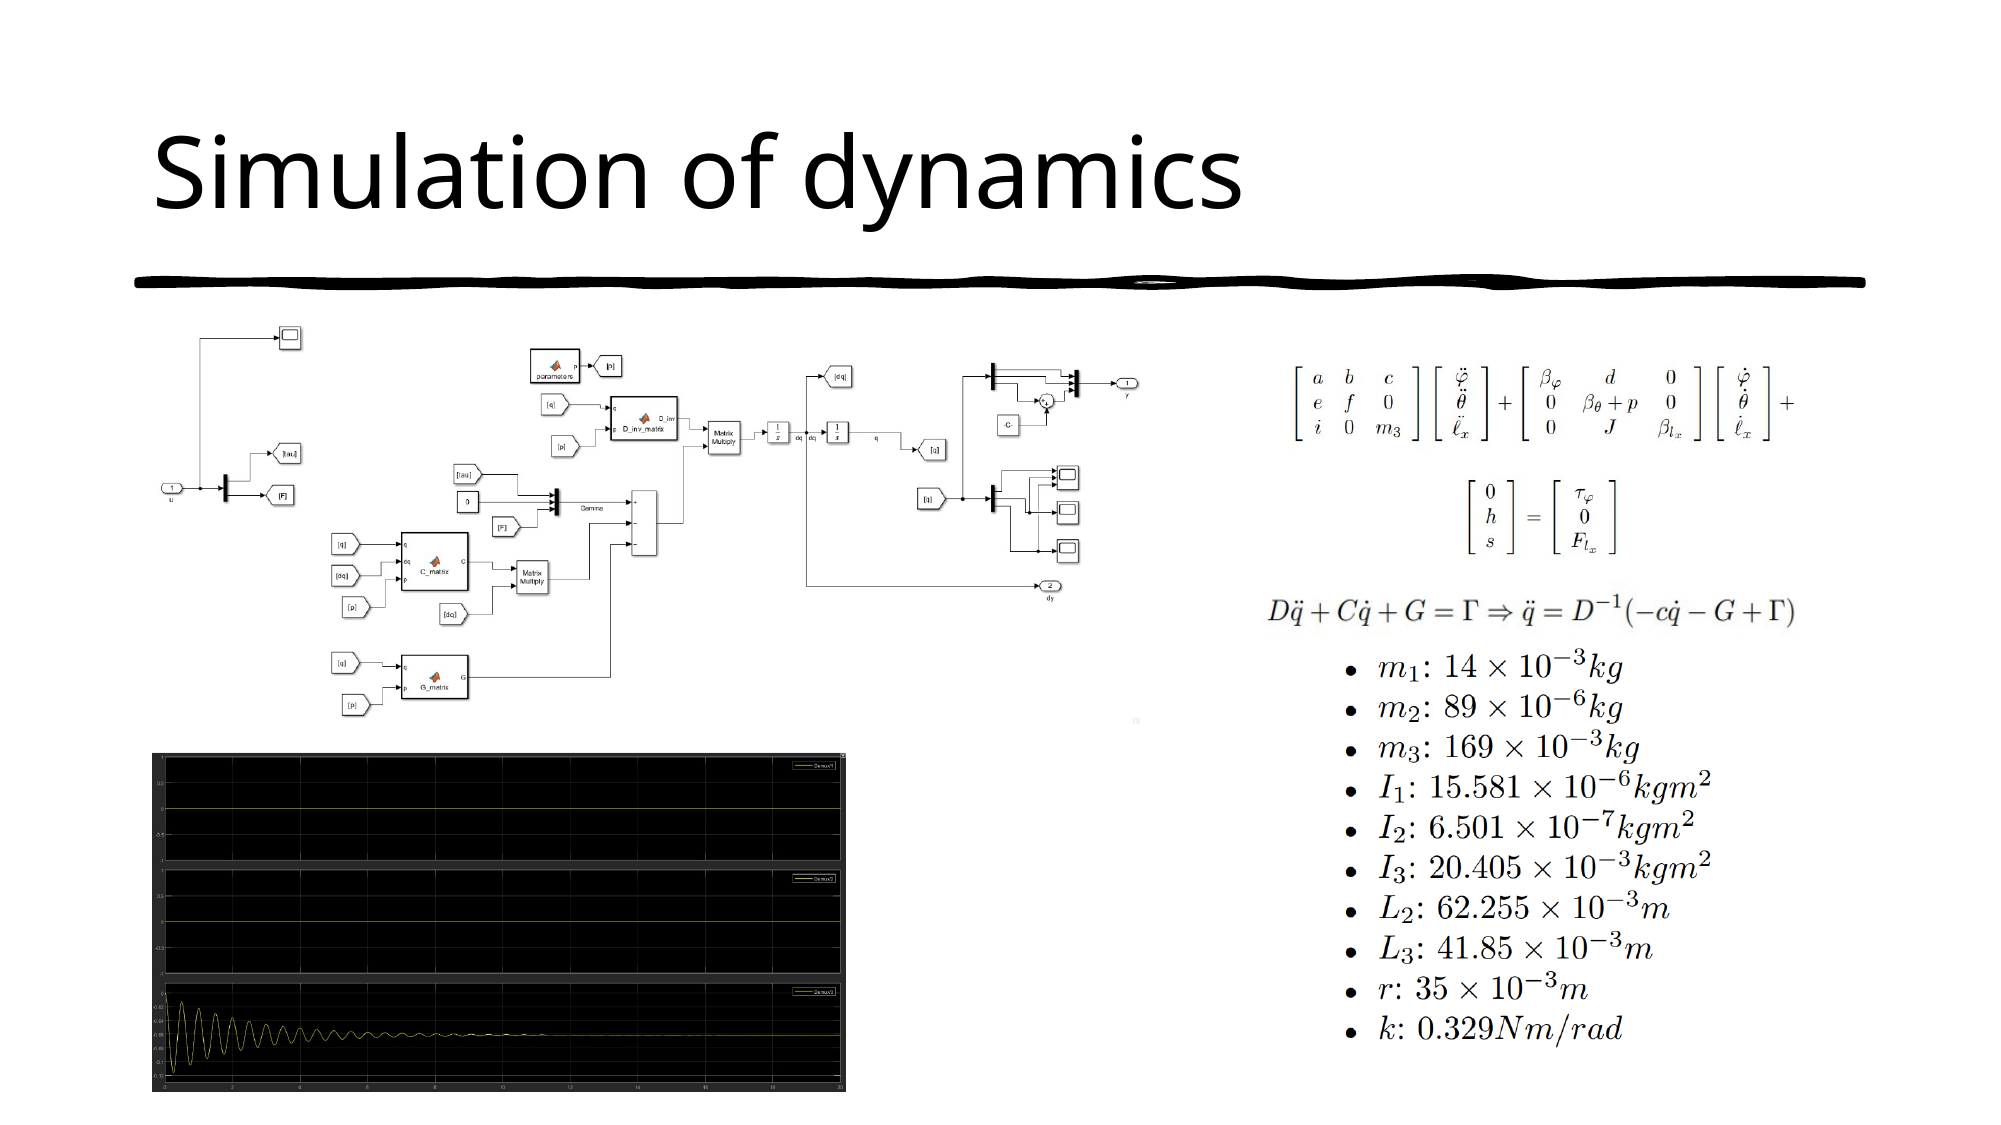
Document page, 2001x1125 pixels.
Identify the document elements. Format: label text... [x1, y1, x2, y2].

title Simulation of dynamics [137, 59, 1863, 278]
picture [1254, 563, 1838, 1052]
picture [1288, 346, 1808, 562]
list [152, 316, 1140, 724]
picture [152, 751, 846, 1092]
